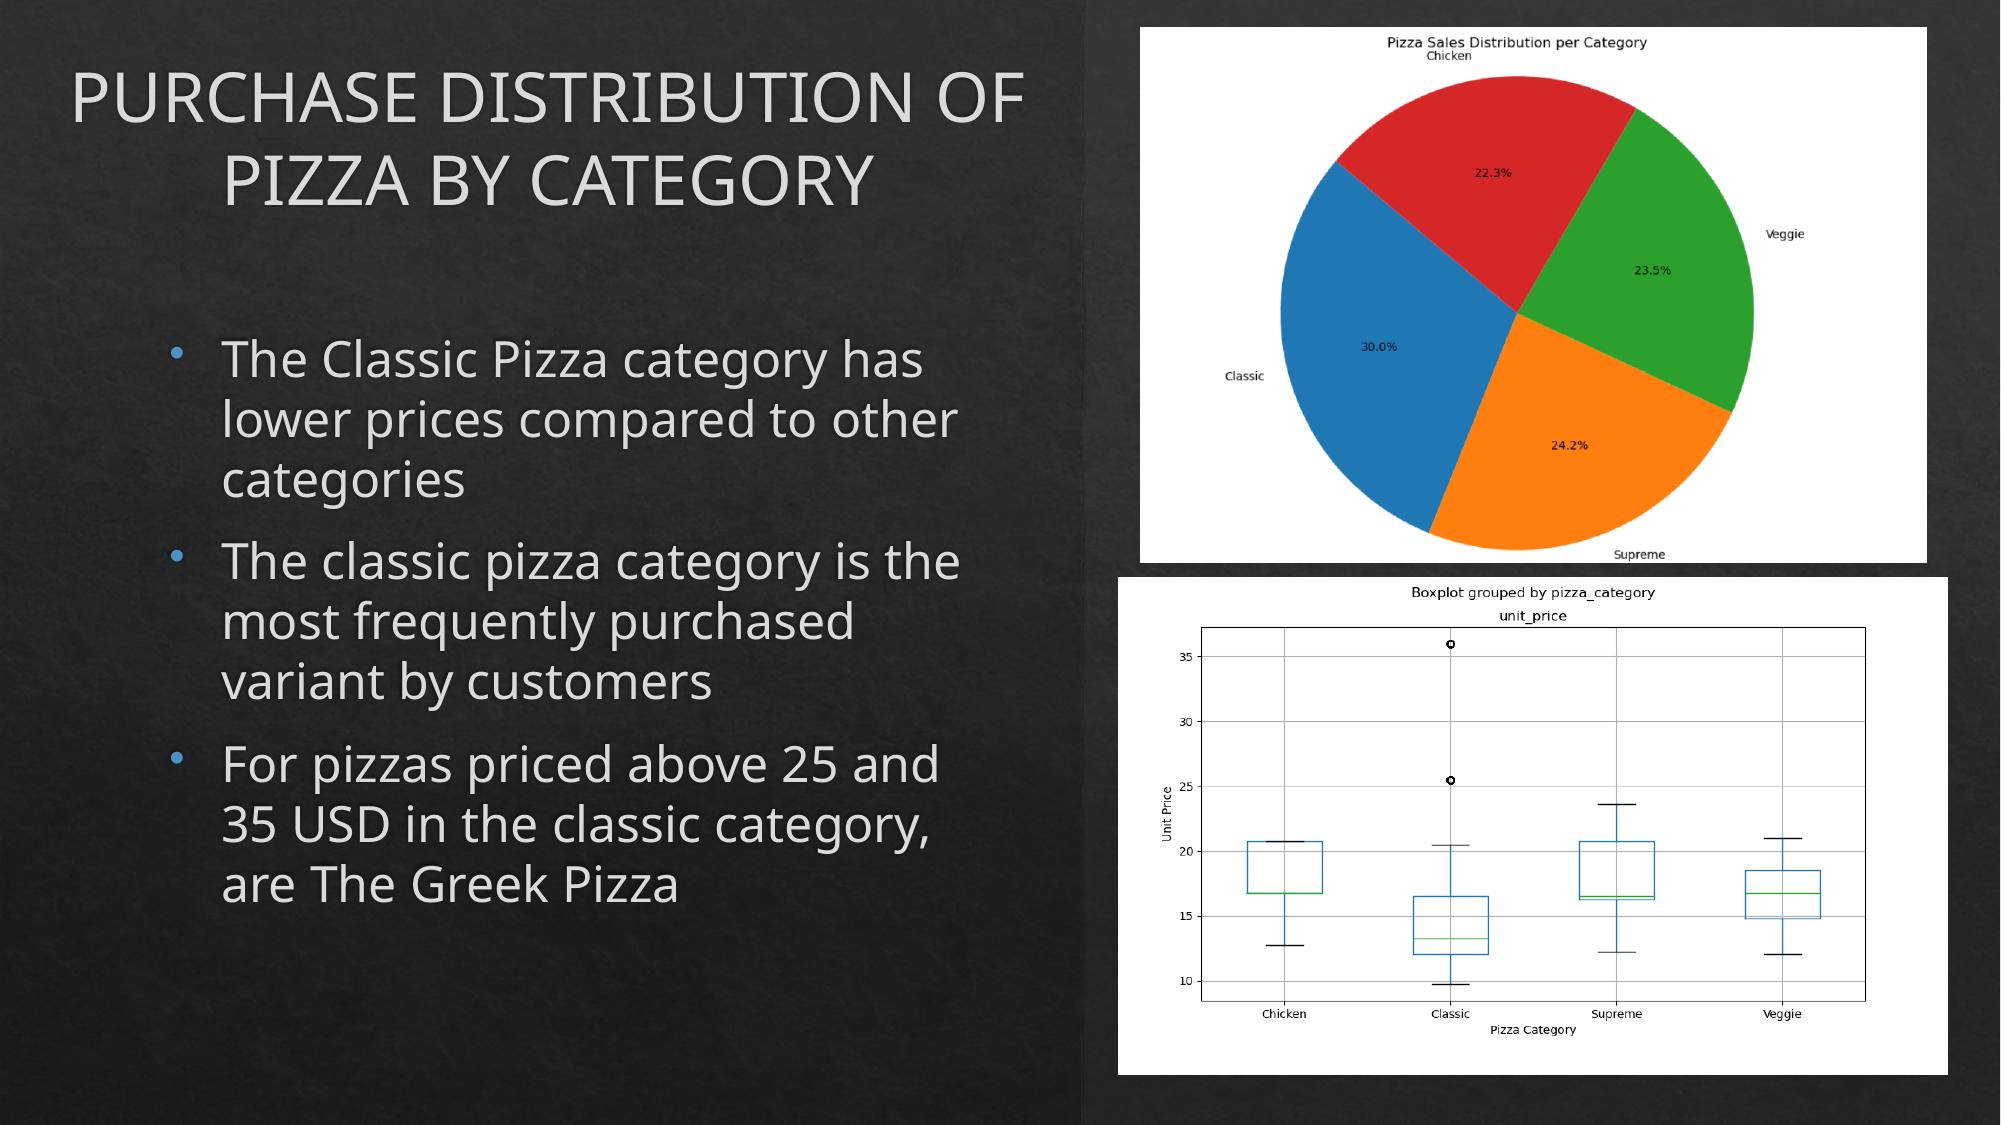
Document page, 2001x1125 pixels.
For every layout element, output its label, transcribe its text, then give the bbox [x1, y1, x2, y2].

list The Classic Pizza category has lower prices compared to other categories The classic pizza category is the most frequently purchased variant by customers For pizzas priced above 25 and 35 USD in the classic category, are The Greek Pizza [149, 319, 998, 954]
title PURCHASE DISTRIBUTION OF PIZZA BY CATEGORY [29, 45, 1068, 229]
picture [1080, 0, 2000, 1125]
